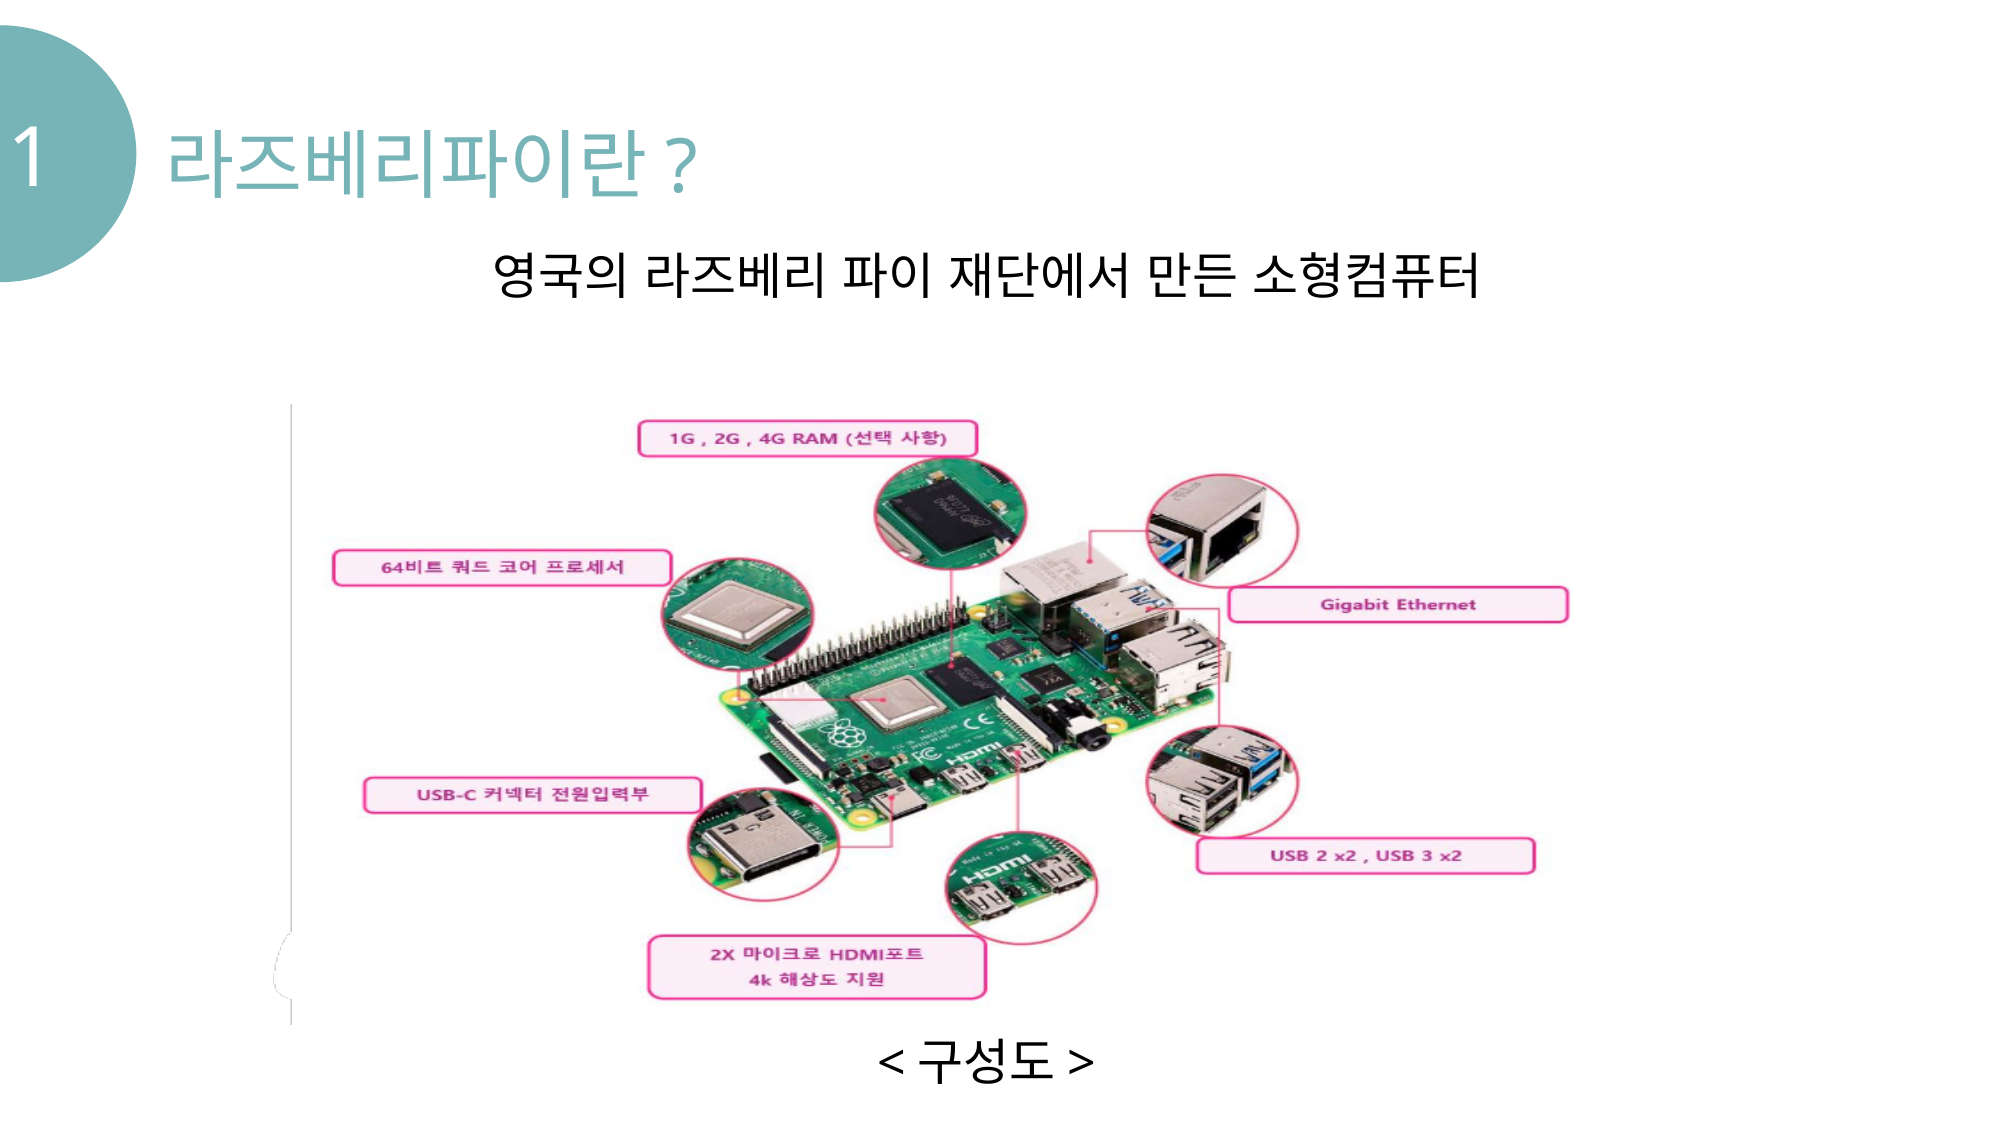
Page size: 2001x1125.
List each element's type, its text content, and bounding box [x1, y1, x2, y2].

text_box 라즈베리파이란? [150, 110, 807, 215]
text_box 영국의 라즈베리 파이 재단에서 만든 소형컴퓨터 [478, 237, 2000, 313]
text_box 1 [0, 95, 70, 211]
picture [272, 404, 1611, 1025]
text_box <구성도> [862, 1025, 1580, 1098]
